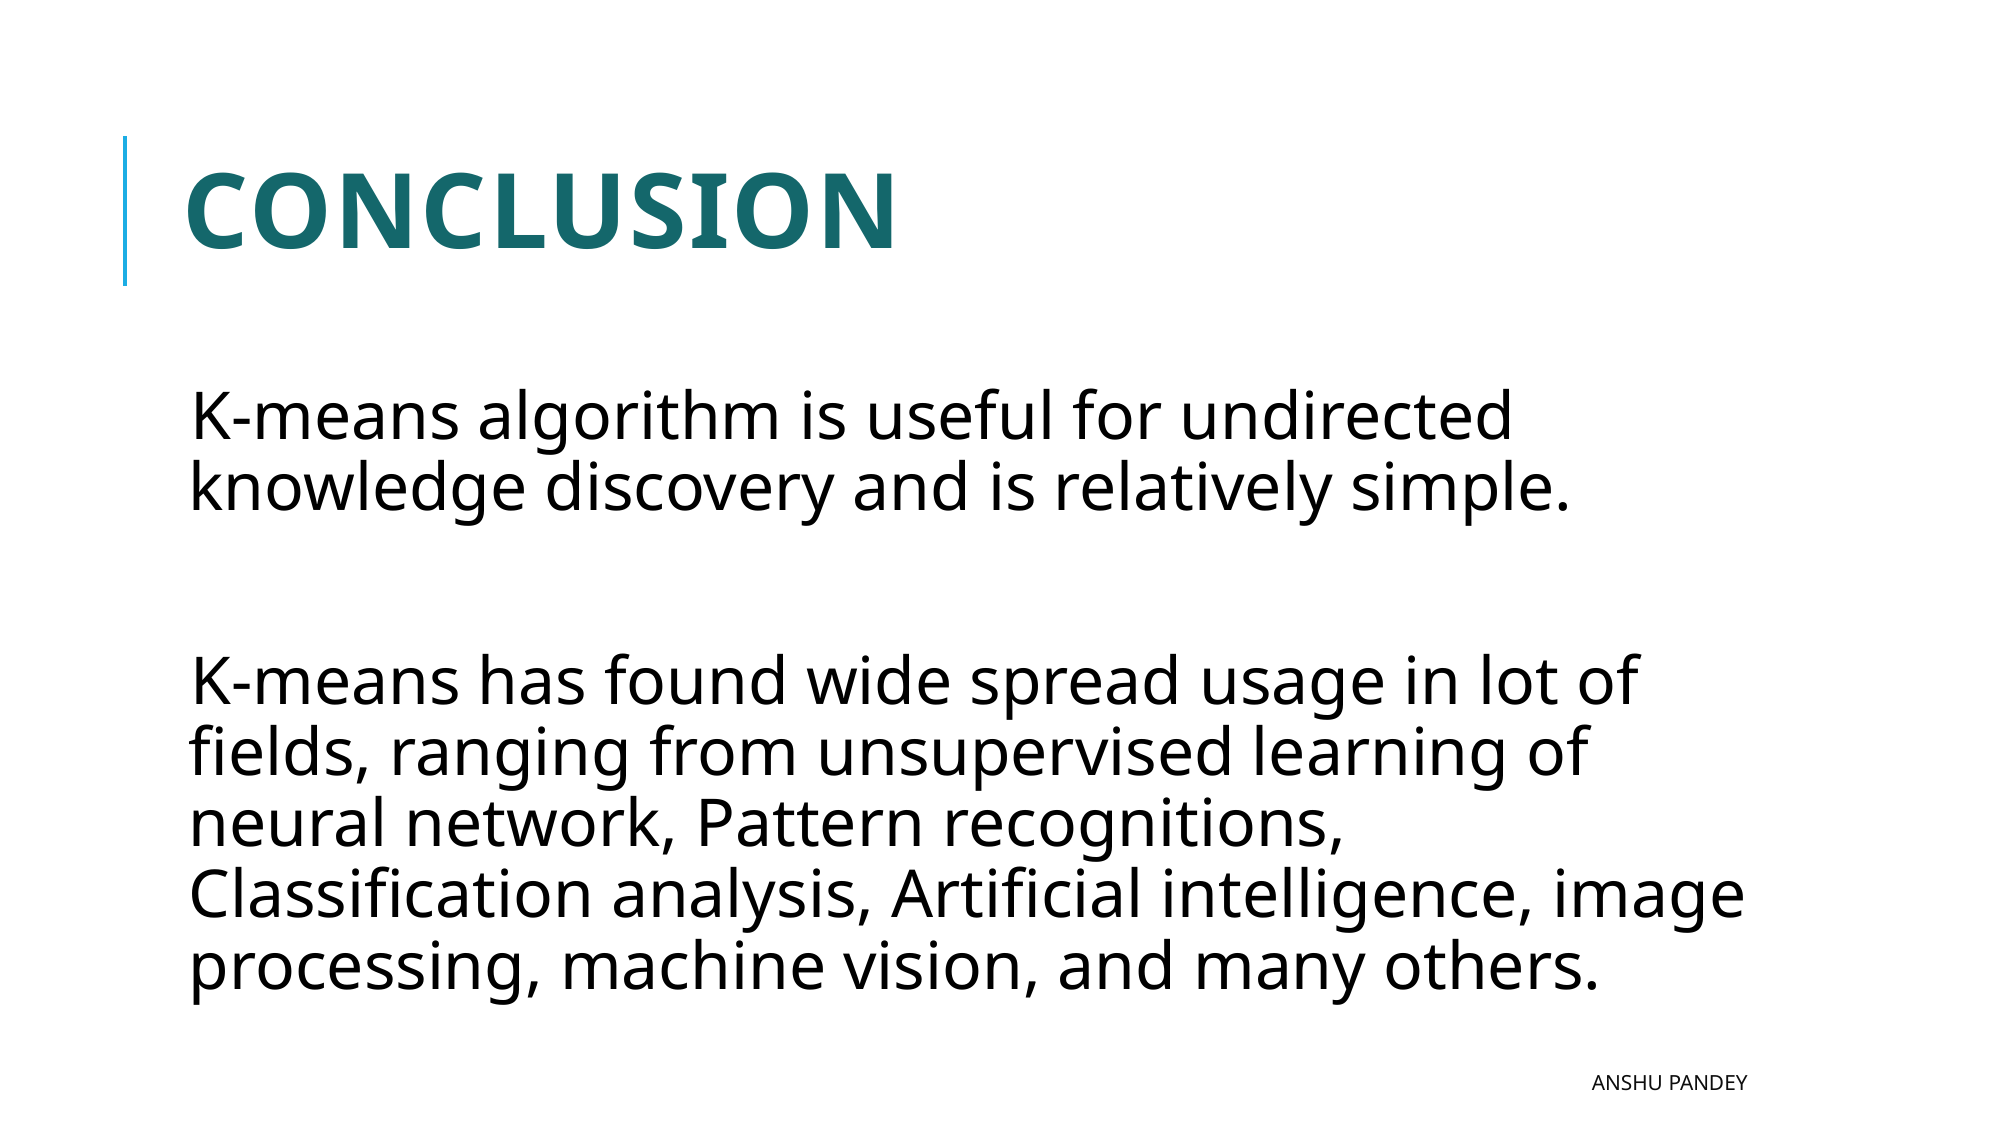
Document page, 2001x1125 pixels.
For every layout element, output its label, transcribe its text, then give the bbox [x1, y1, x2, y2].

footer Anshu Pandey [794, 1061, 1763, 1107]
title CONCLUSION [168, 96, 1763, 342]
list K-means algorithm is useful for undirected knowledge discovery and is relatively simple. K-means has found wide spread usage in lot of fields, ranging from unsupervised learning of neural network, Pattern recognitions, Classification analysis, Artificial intelligence, image processing, machine vision, and many others. [168, 375, 1763, 1035]
